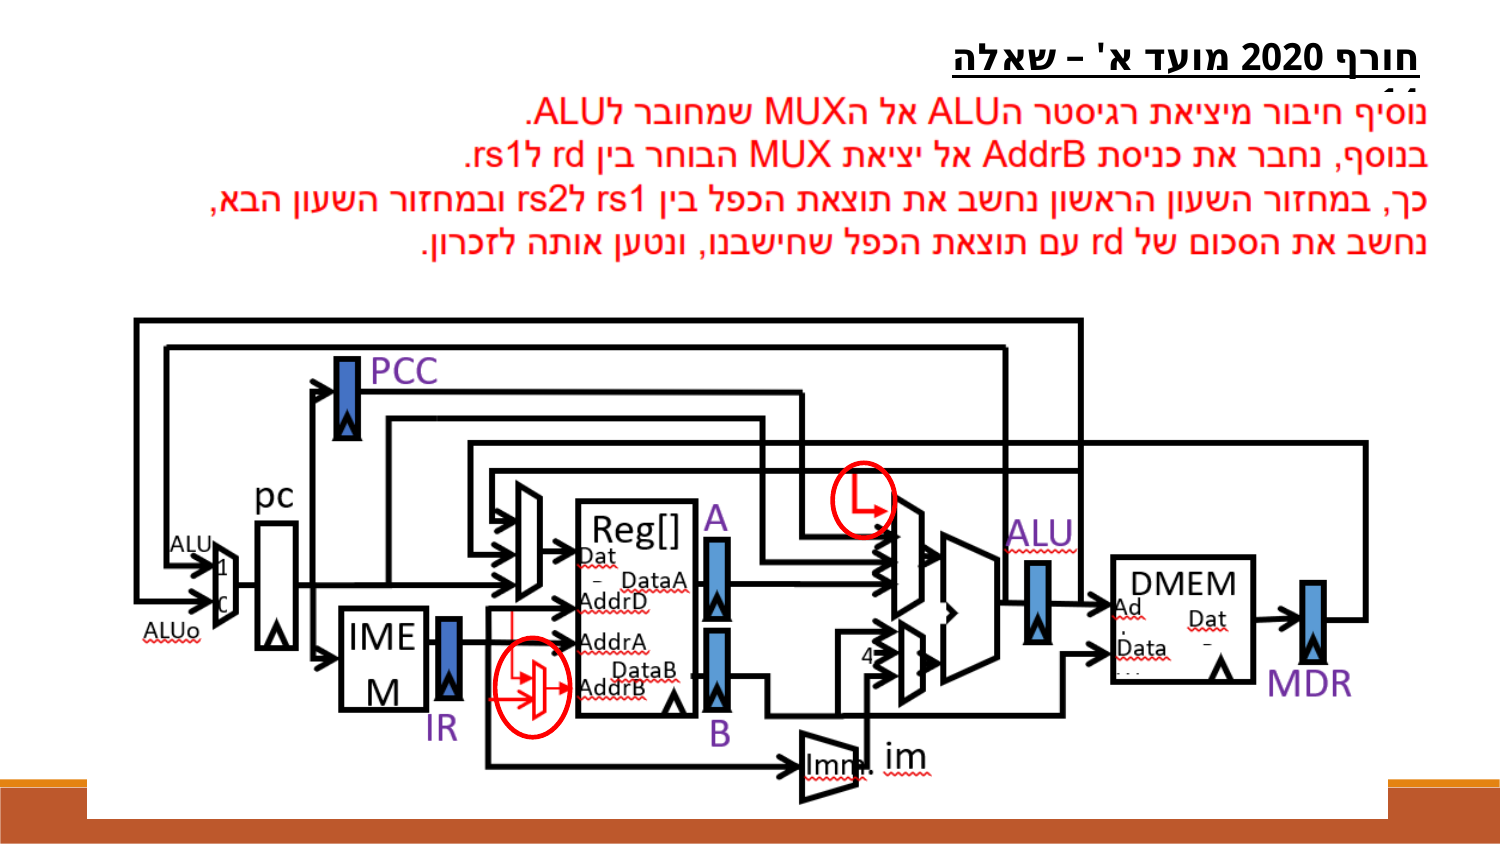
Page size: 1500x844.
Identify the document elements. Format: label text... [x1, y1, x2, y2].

picture [195, 92, 1436, 300]
text_box חורף 2020 מועד א' – שאלה 14 [897, 25, 1435, 89]
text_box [86, 298, 1388, 819]
